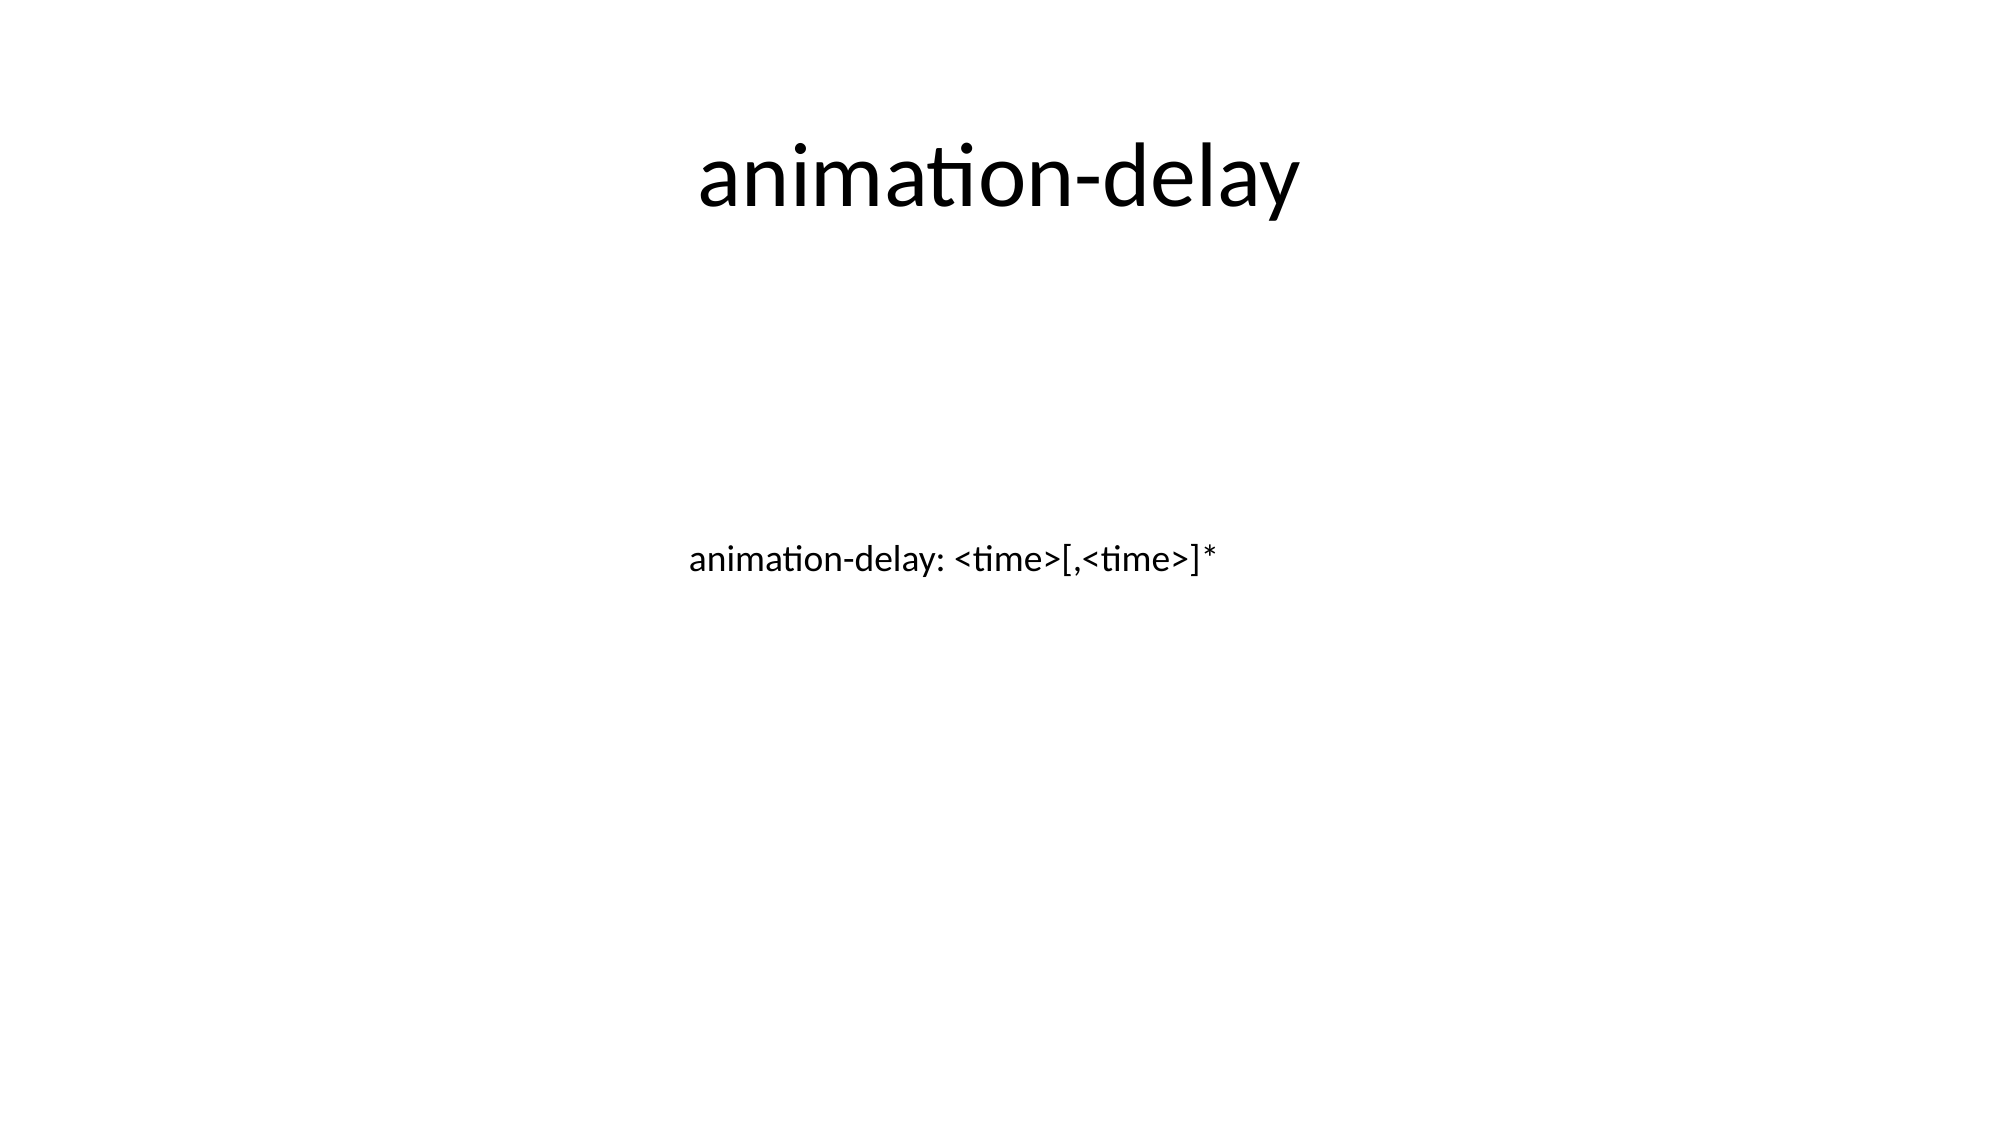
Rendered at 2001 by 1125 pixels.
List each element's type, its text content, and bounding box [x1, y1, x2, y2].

text_box animation-delay: <time>[,<time>]* [674, 526, 1236, 586]
text_box animation-delay [683, 107, 1317, 232]
